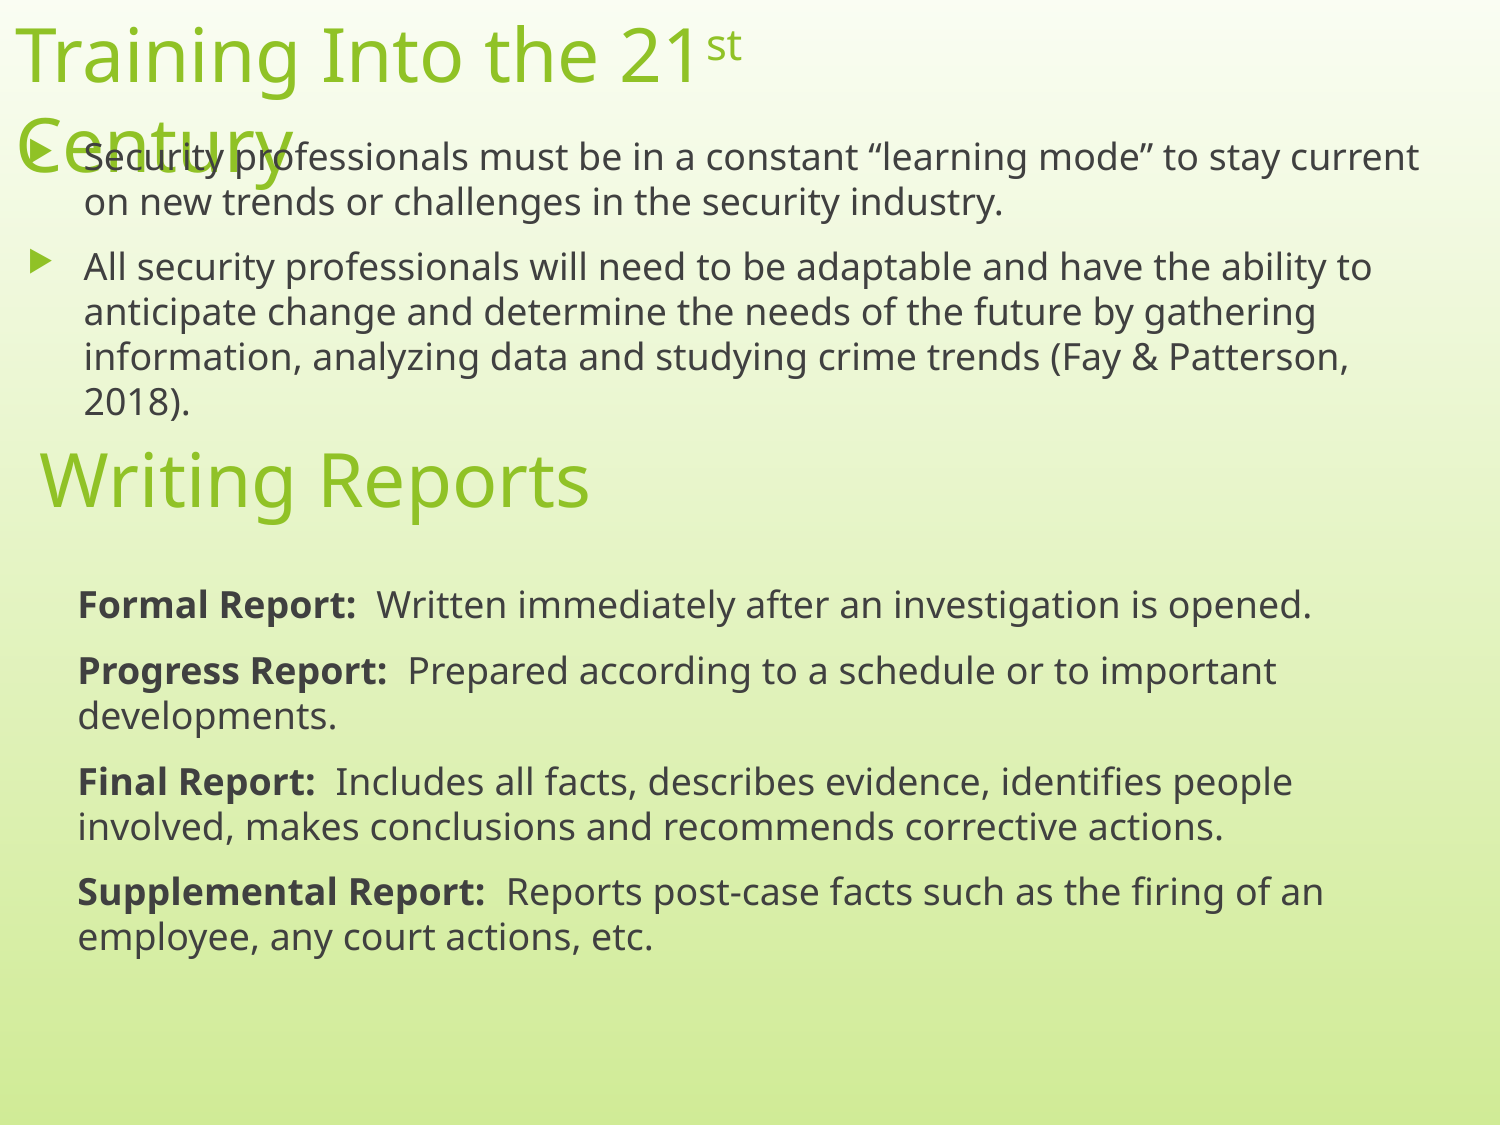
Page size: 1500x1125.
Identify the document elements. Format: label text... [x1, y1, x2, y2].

text_box Formal Report: Written immediately after an investigation is opened. Progress Report: Prepared according to a schedule or to important developments. Final Report: Includes all facts, describes evidence, identifies people involved, makes conclusions and recommends corrective actions. Supplemental Report: Reports post-case facts such as the firing of an employee, any court actions, etc. [62, 573, 1438, 1125]
title Training Into the 21st Century [0, 0, 1042, 217]
list Security professionals must be in a constant “learning mode” to stay current on new trends or challenges in the security industry. All security professionals will need to be adaptable and have the ability to anticipate change and determine the needs of the future by gathering information, analyzing data and studying crime trends (Fay & Patterson, 2018). [12, 124, 1473, 762]
text_box Writing Reports [24, 334, 1067, 552]
